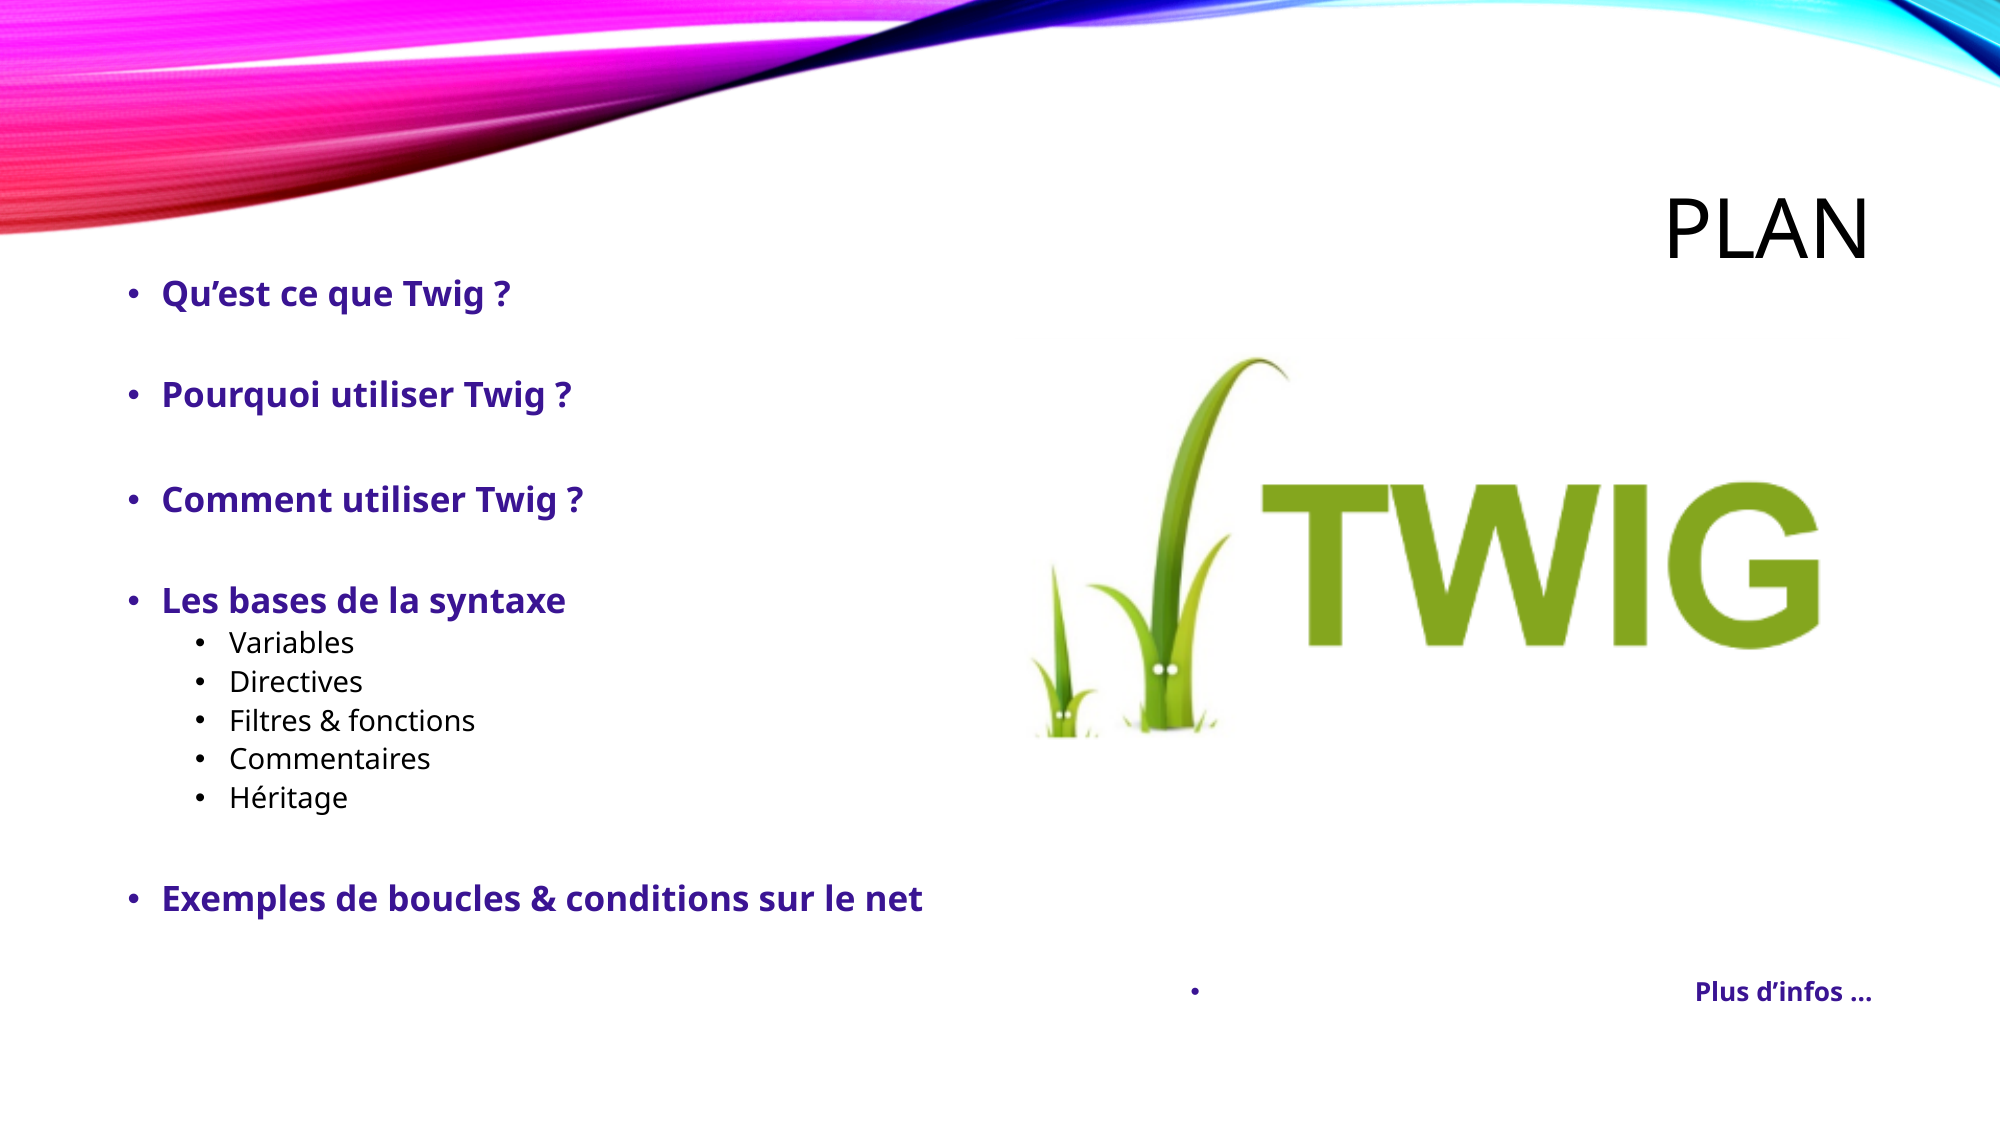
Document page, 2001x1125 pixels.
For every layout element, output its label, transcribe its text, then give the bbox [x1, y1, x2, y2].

picture [1890, 0, 2000, 75]
picture [1910, 0, 2000, 45]
list Qu’est ce que Twig ? Pourquoi utiliser Twig ? Comment utiliser Twig ? Les bases de la syntaxe Variables Directives Filtres & fonctions Commentaires Héritage Exemples de boucles & conditions sur le net Plus d’infos … [112, 268, 1888, 1021]
title PLAN [474, 125, 1888, 268]
picture [1015, 337, 1850, 769]
picture [0, 0, 2000, 237]
